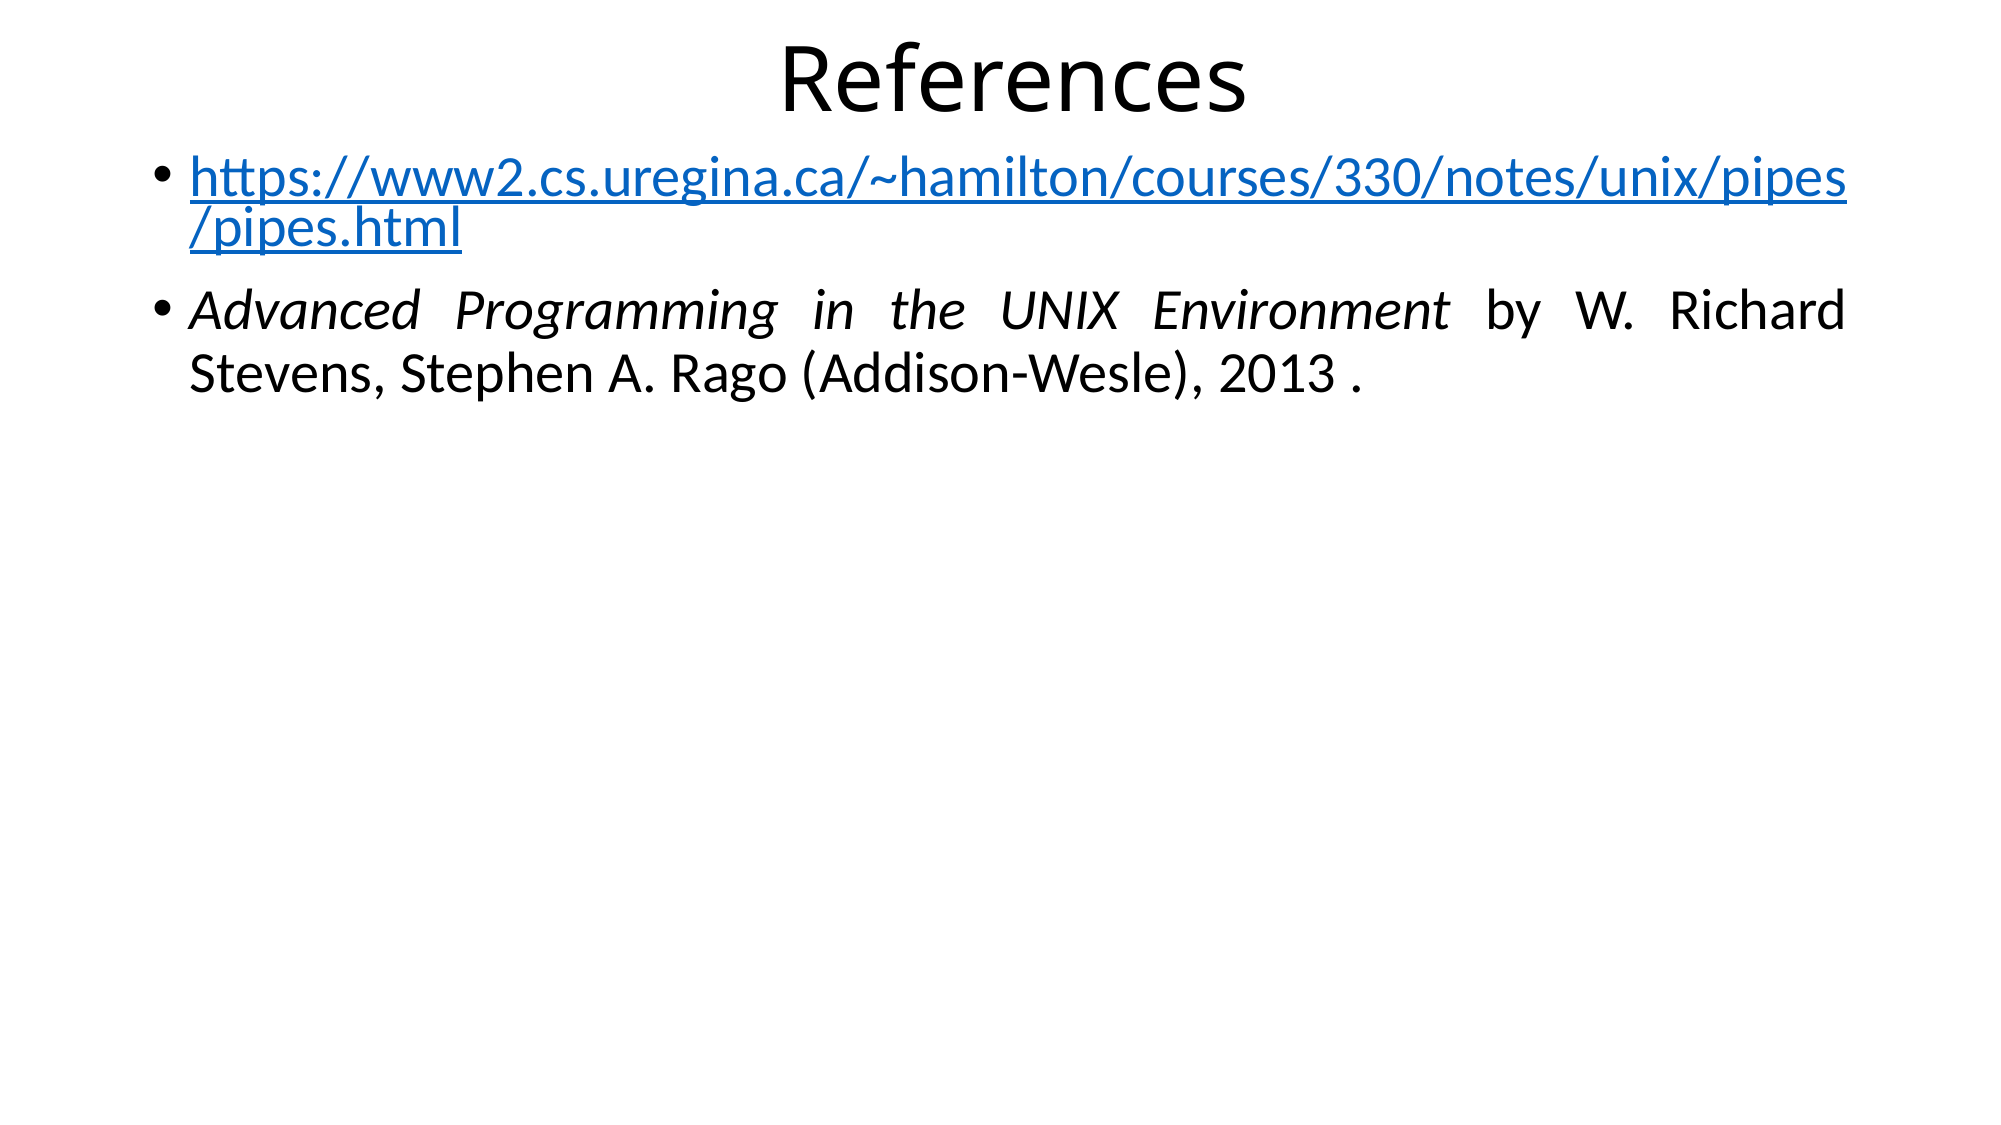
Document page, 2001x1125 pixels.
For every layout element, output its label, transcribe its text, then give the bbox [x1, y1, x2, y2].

title References [150, 24, 1876, 139]
list https://www2.cs.uregina.ca/~hamilton/courses/330/notes/unix/pipes/pipes.html Advanced Programming in the UNIX Environment by W. Richard Stevens, Stephen A. Rago (Addison-Wesle), 2013 . [137, 138, 1863, 1074]
